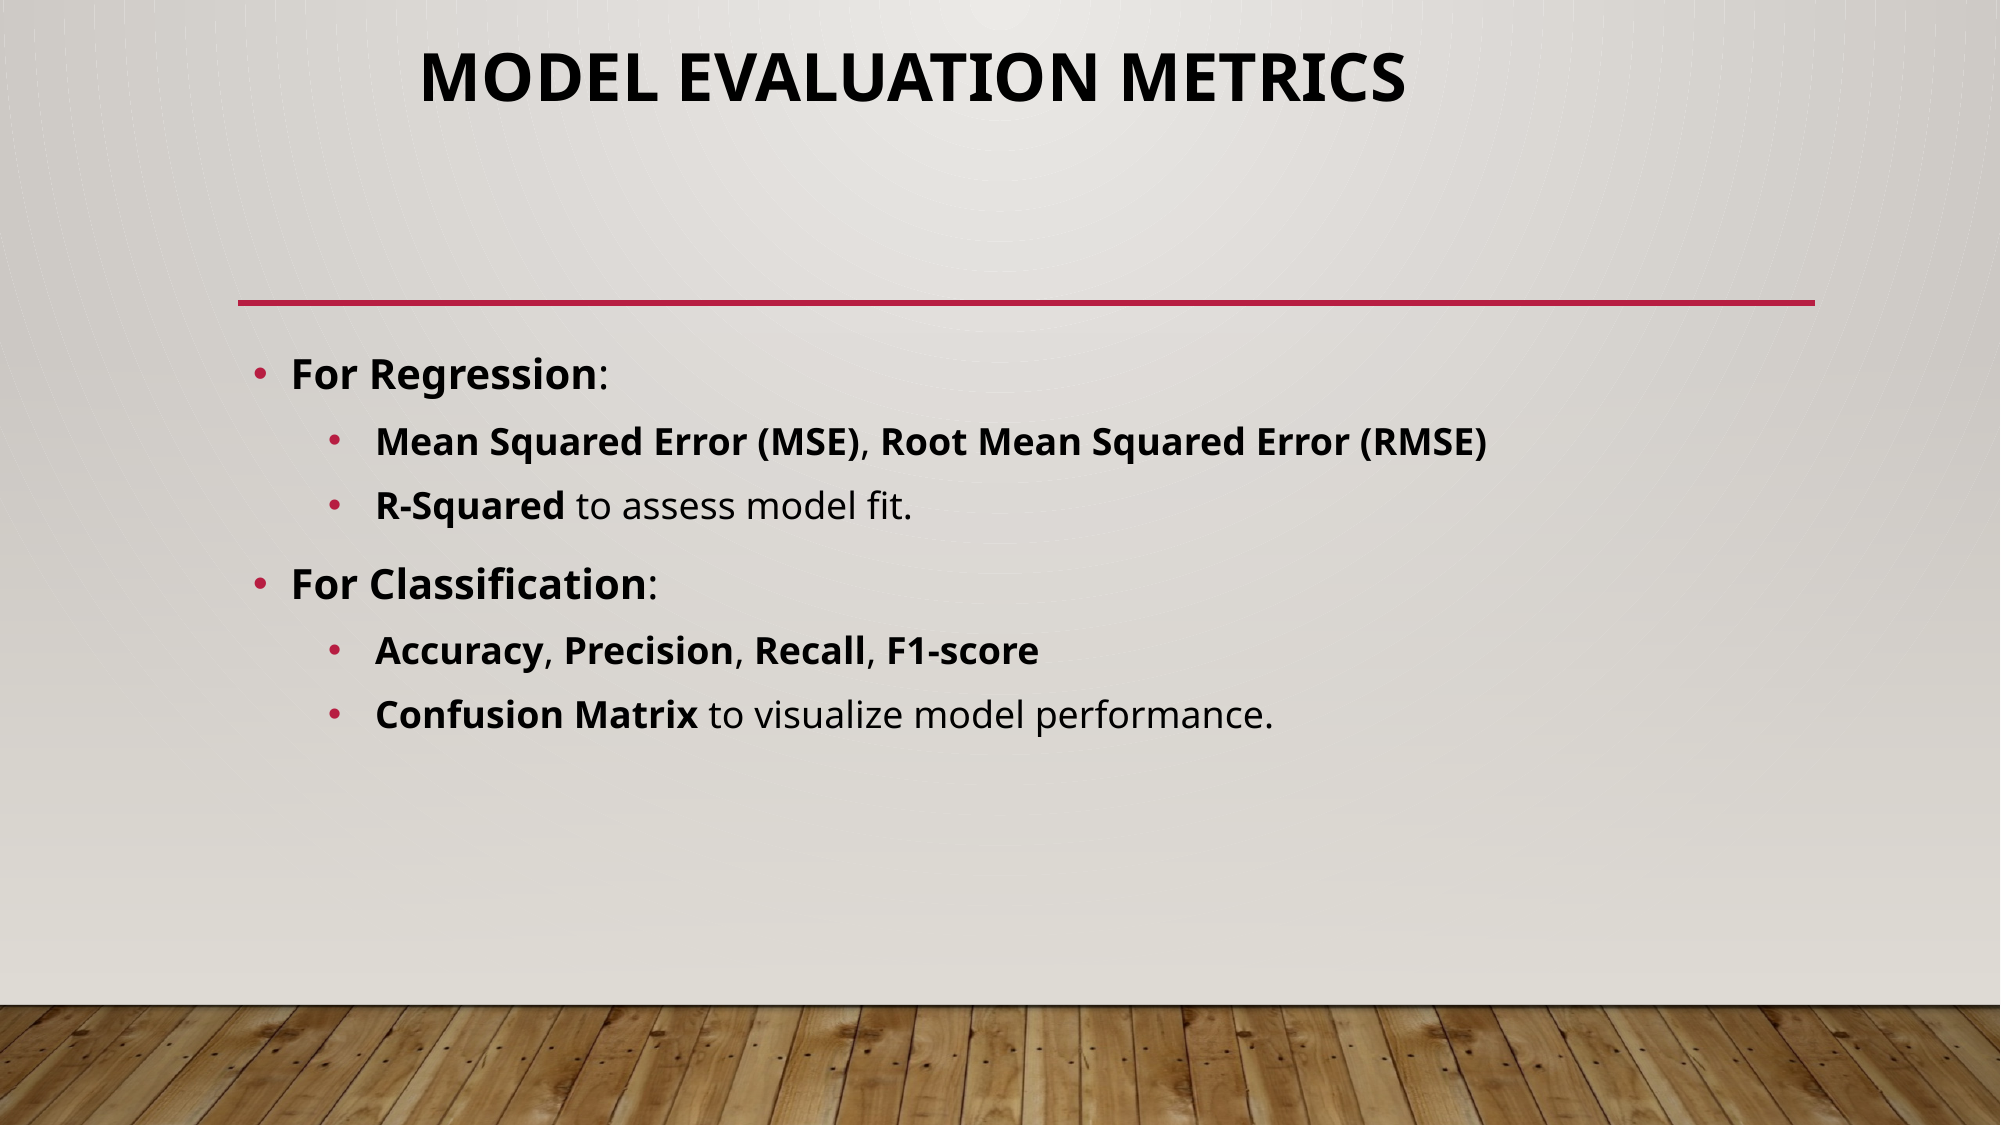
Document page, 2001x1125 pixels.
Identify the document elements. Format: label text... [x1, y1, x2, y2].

title Model Evaluation Metrics [125, 36, 1701, 209]
picture [0, 1005, 2000, 1125]
list For Regression: Mean Squared Error (MSE), Root Mean Squared Error (RMSE) R-Squared to assess model fit. For Classification: Accuracy, Precision, Recall, F1-score Confusion Matrix to visualize model performance. [238, 330, 1814, 897]
